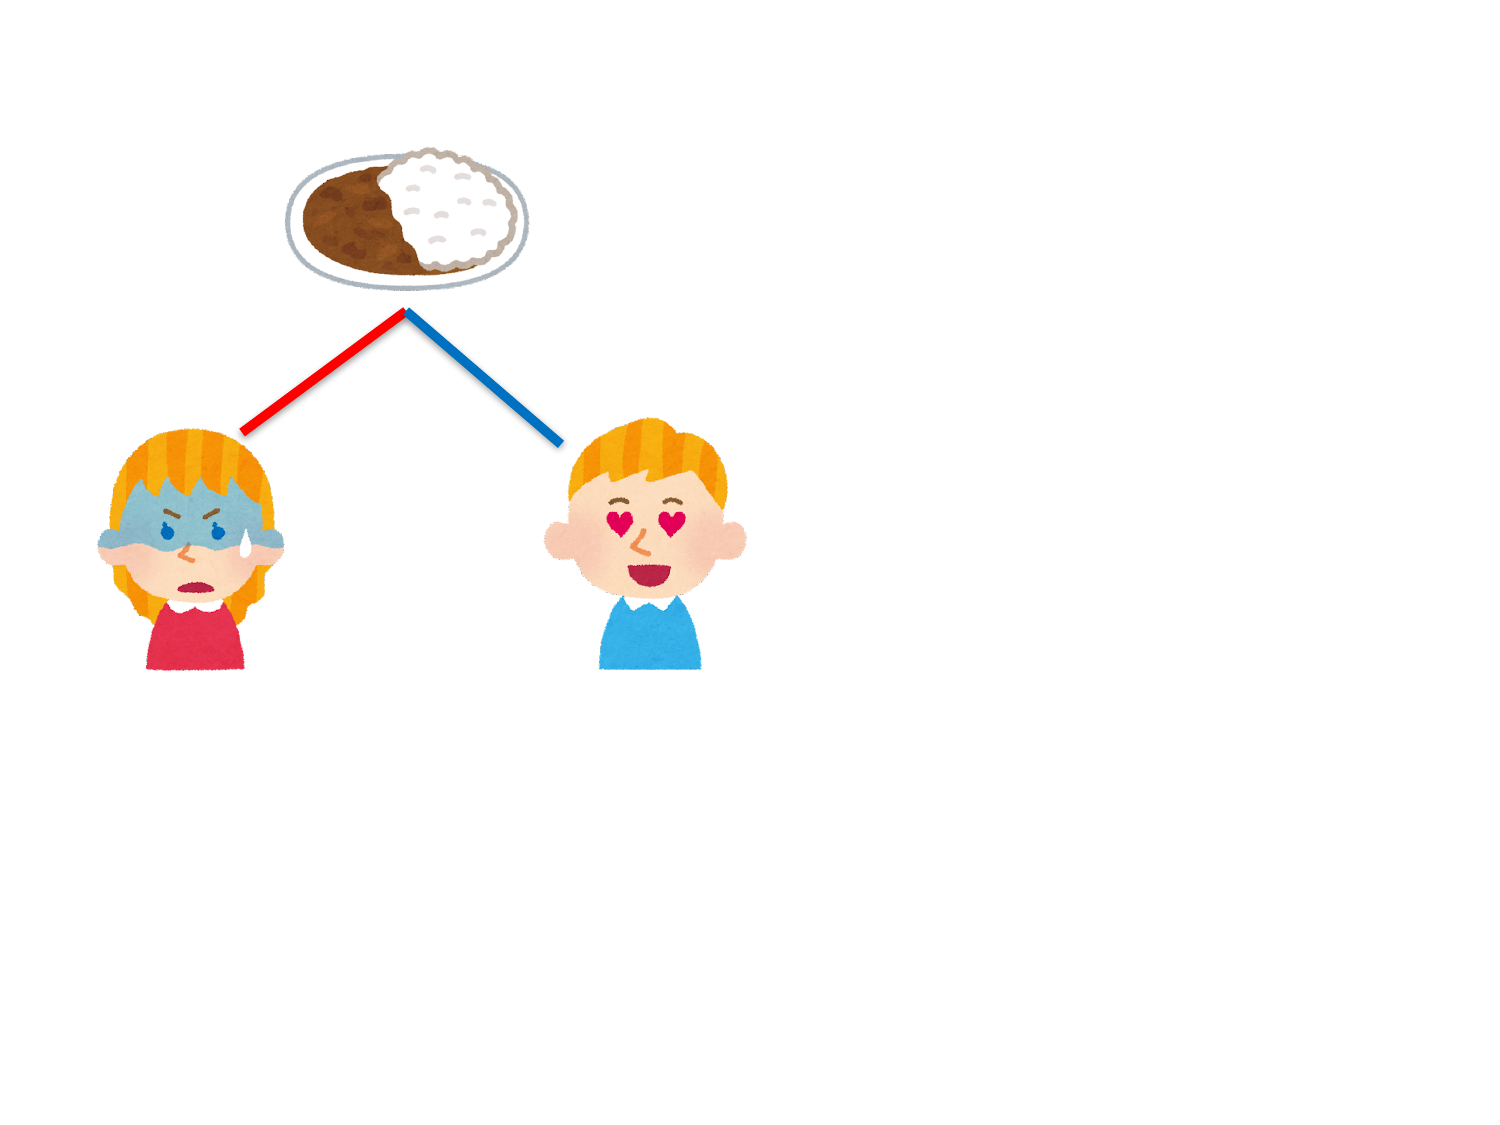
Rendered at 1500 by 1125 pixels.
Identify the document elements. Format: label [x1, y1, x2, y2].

text_box [405, 310, 562, 445]
picture [76, 420, 303, 679]
picture [277, 125, 535, 310]
text_box [241, 310, 404, 433]
picture [525, 408, 762, 679]
